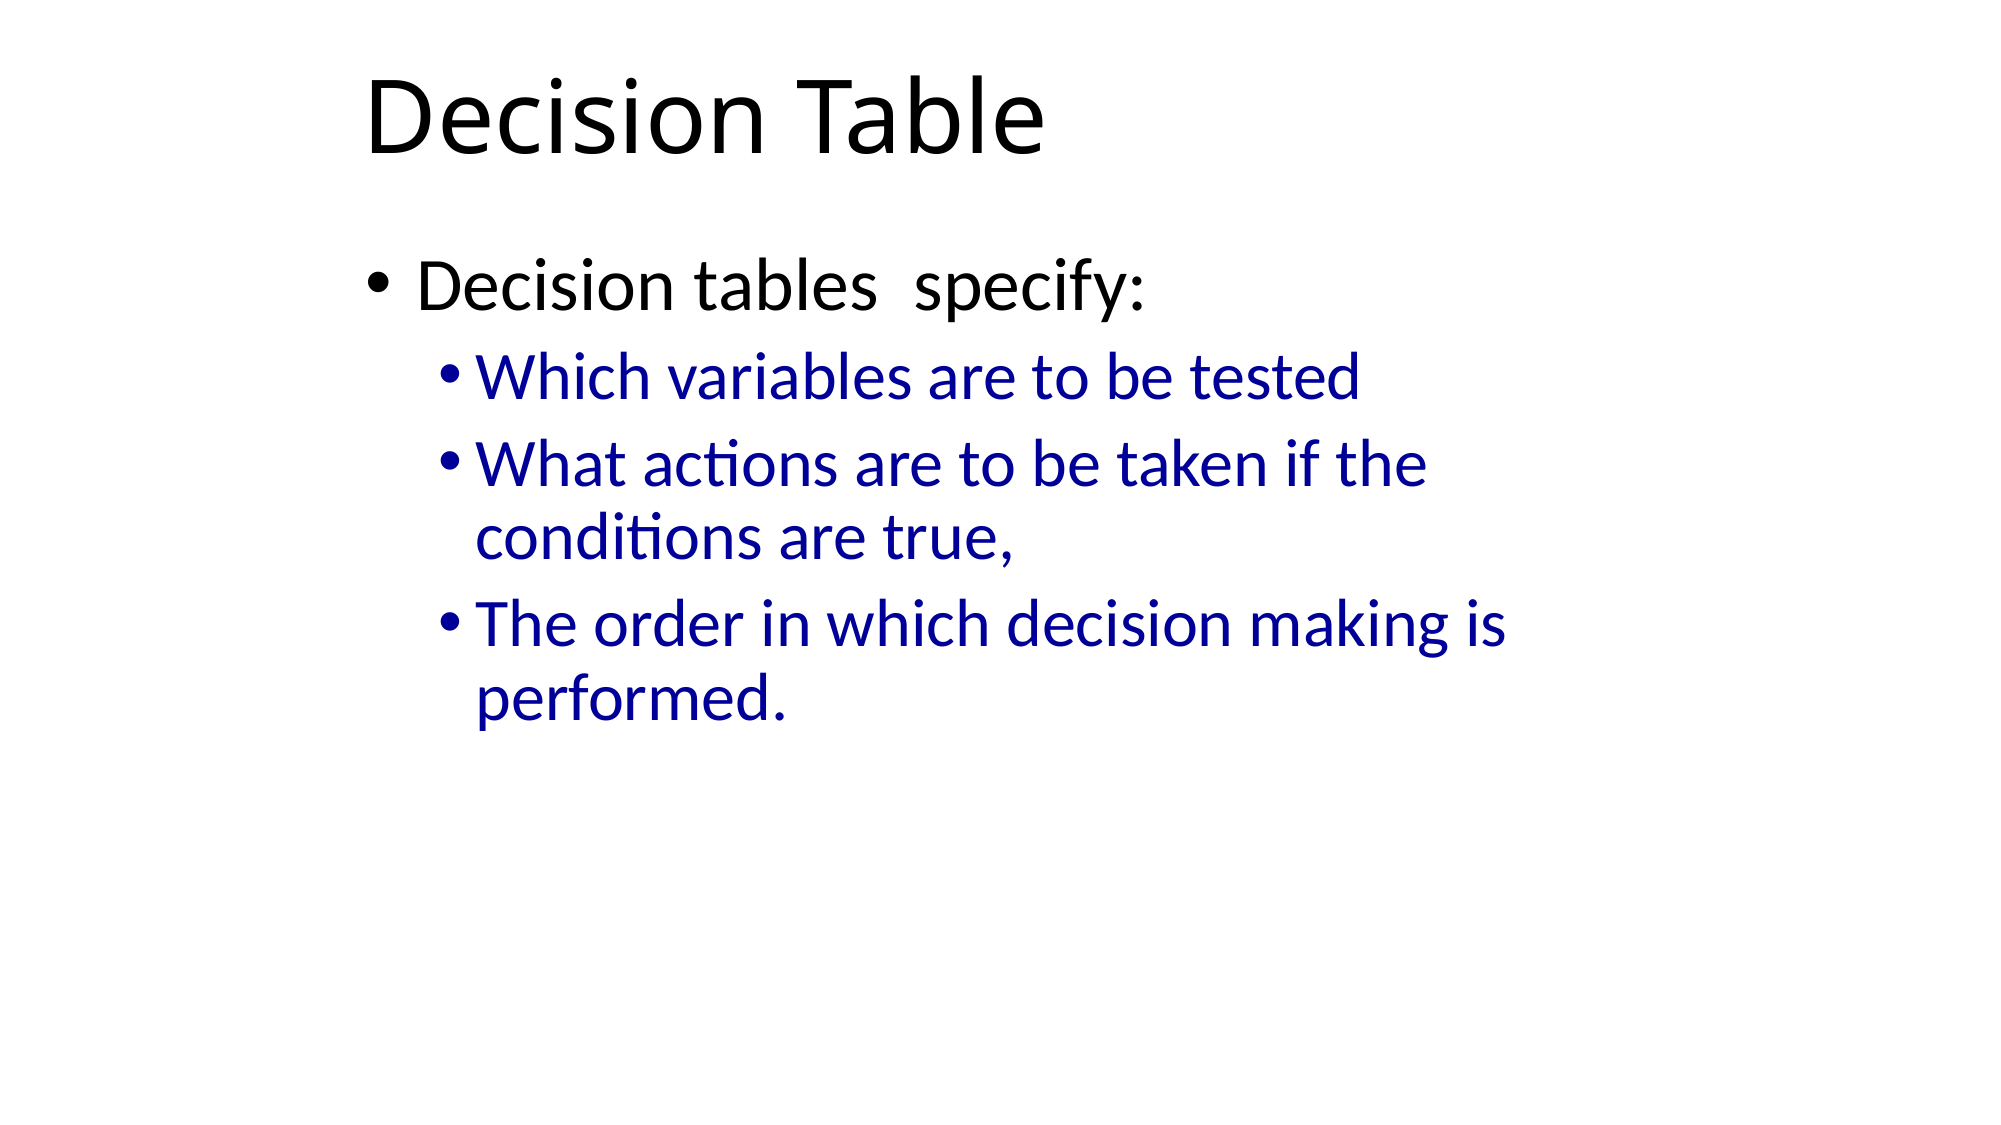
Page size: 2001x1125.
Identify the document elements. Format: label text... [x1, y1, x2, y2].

title Decision Table [360, 27, 1640, 214]
list Decision tables specify: Which variables are to be tested What actions are to be taken if the conditions are true, The order in which decision making is performed. [362, 237, 1638, 913]
